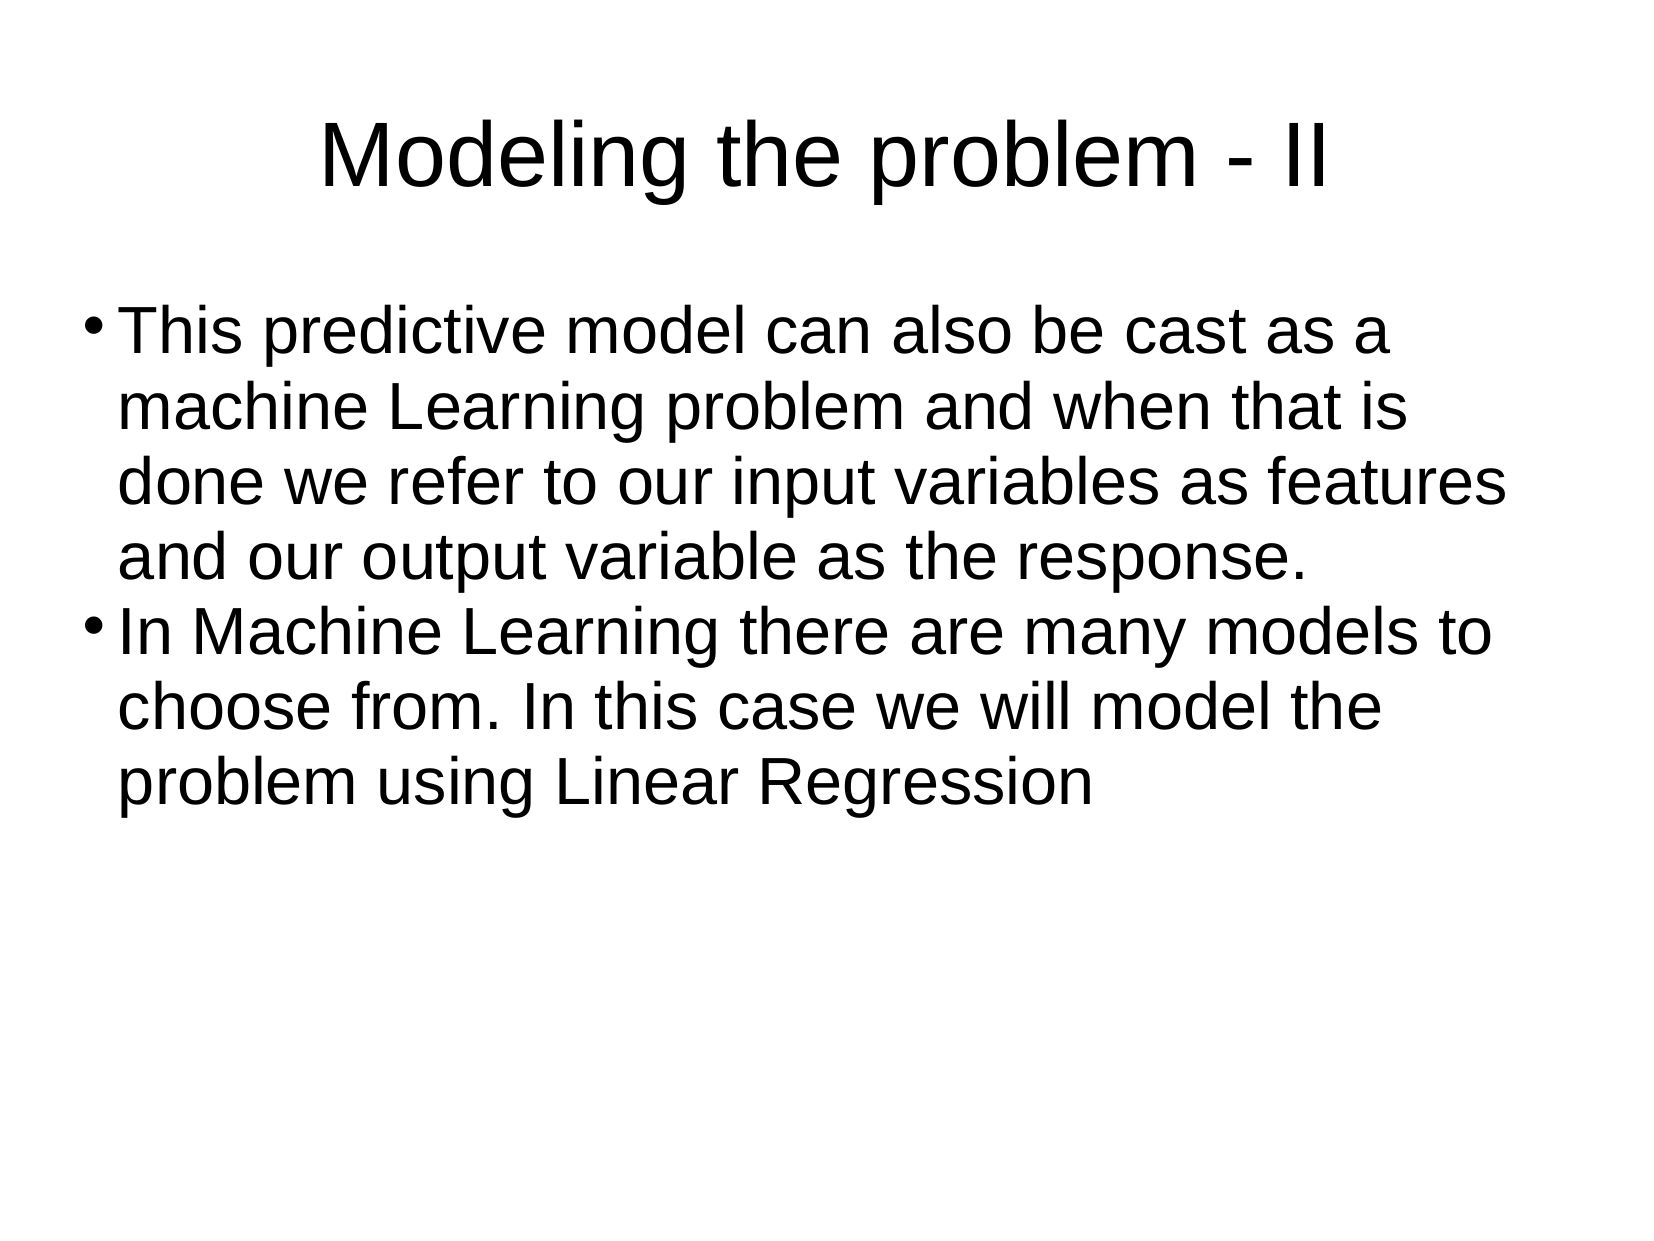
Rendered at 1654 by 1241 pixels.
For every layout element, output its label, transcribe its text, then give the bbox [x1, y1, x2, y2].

text_box This predictive model can also be cast as a machine Learning problem and when that is done we refer to our input variables as features and our output variable as the response. In Machine Learning there are many models to choose from. In this case we will model the problem using Linear Regression [82, 290, 1571, 1010]
text_box Modeling the problem - II [82, 49, 1571, 257]
